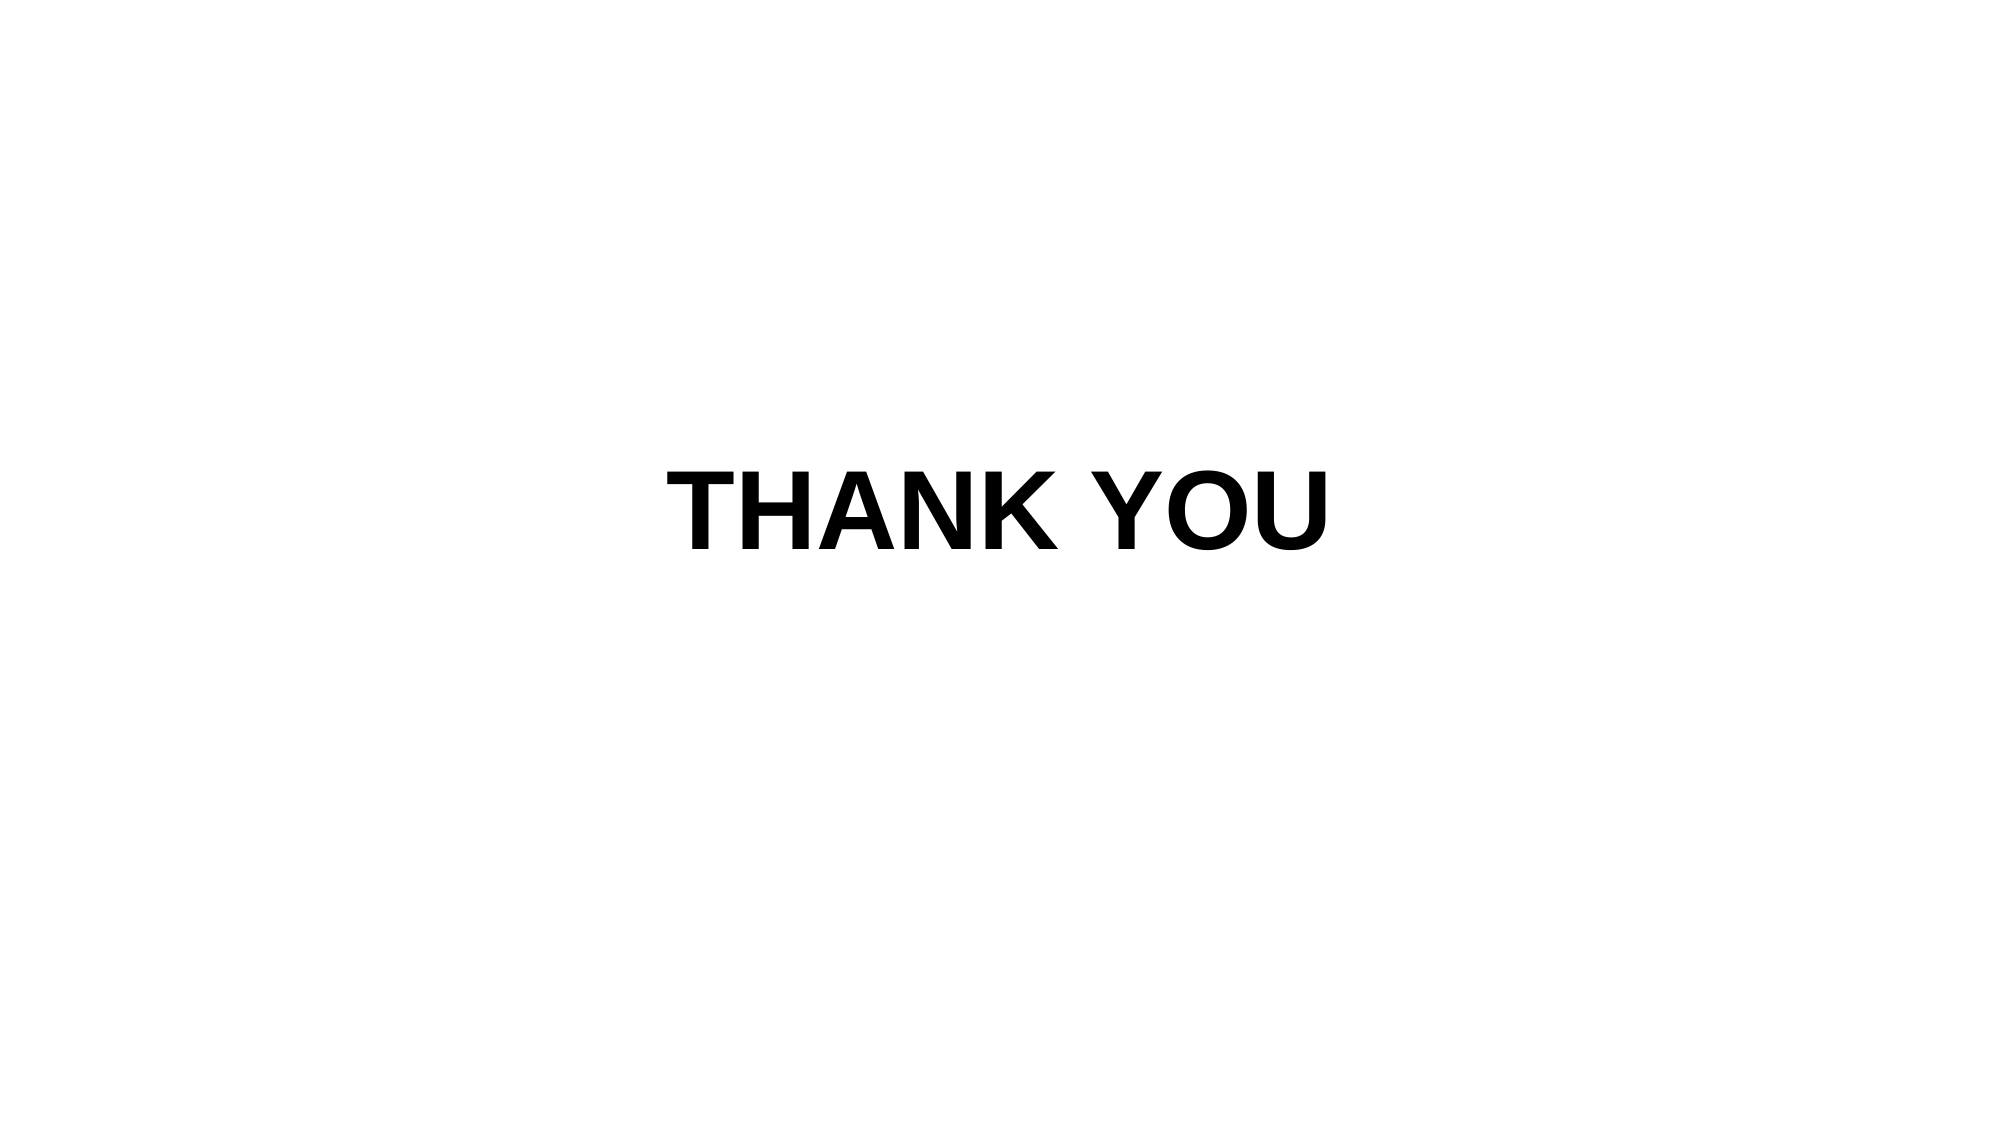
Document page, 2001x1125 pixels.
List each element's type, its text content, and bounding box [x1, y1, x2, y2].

title THANK YOU [137, 404, 1863, 622]
